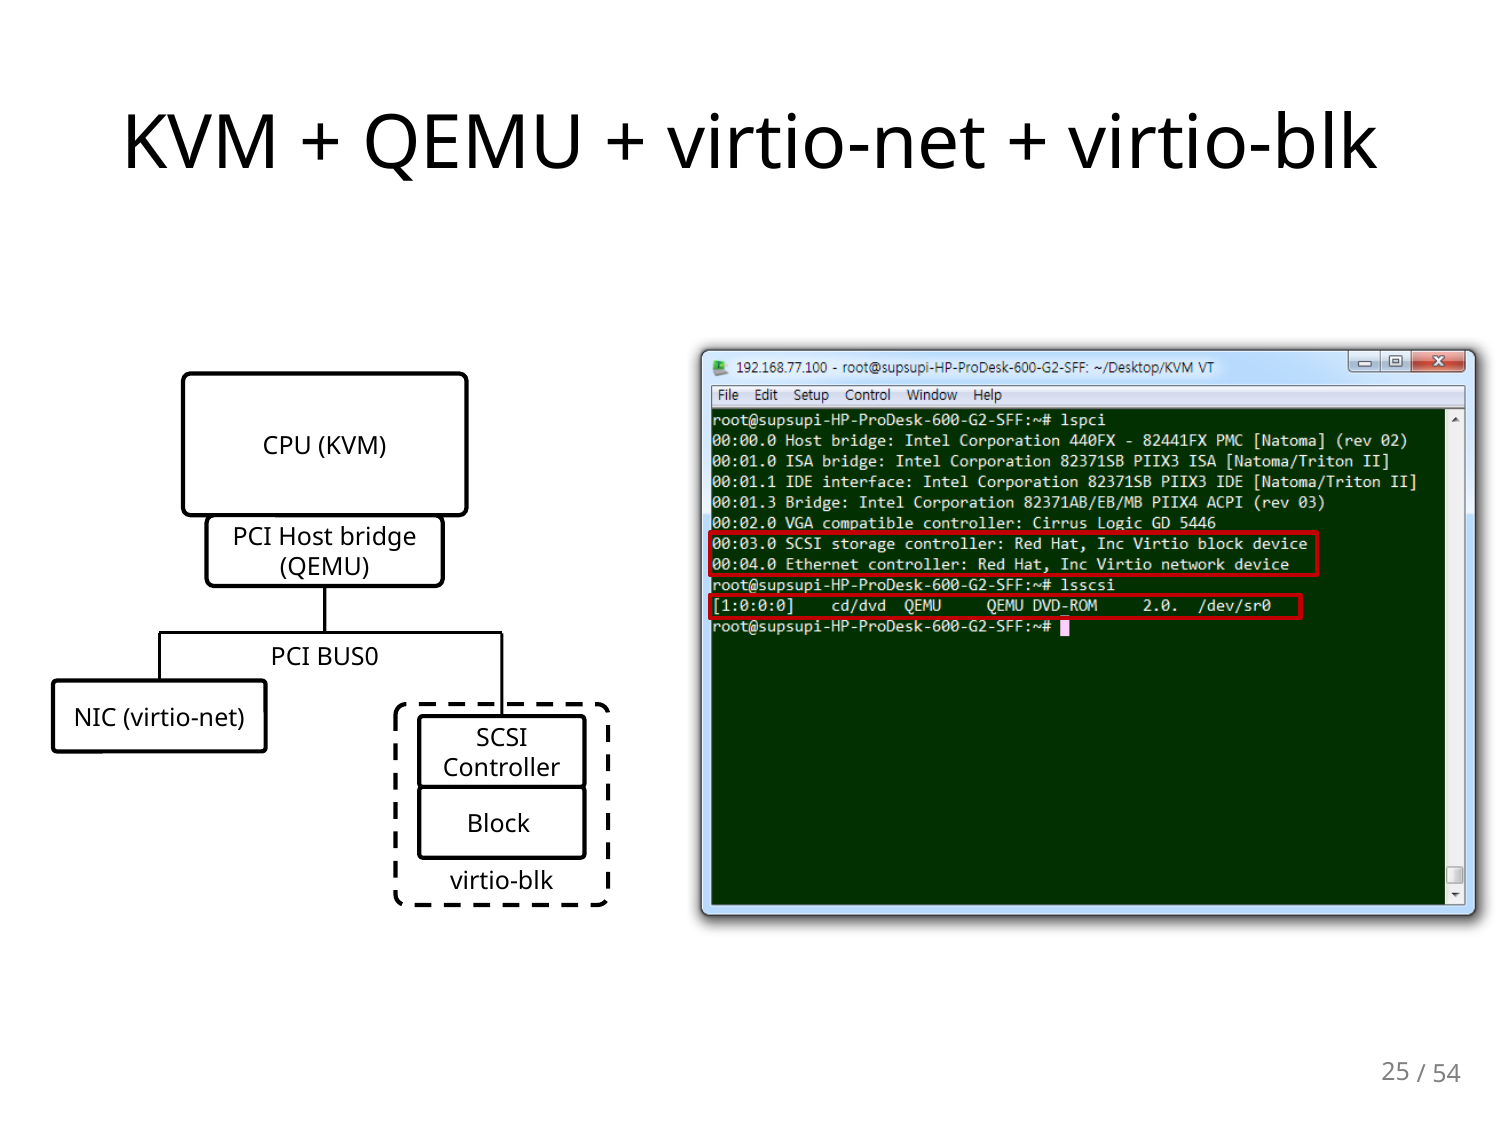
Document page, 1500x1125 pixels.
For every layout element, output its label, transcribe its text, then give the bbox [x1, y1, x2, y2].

text_box NIC (virtio-net) [50, 678, 268, 754]
text_box CPU (KVM) [180, 371, 469, 518]
text_box PCI BUS0 [239, 641, 410, 679]
title KVM + QEMU + virtio-net + virtio-blk [75, 45, 1425, 233]
text_box virtio-blk [393, 702, 611, 908]
text_box SCSI Controller [417, 714, 587, 787]
text_box PCI Host bridge (QEMU) [204, 513, 445, 589]
text_box Block [417, 784, 587, 860]
slide_number 25 [1074, 1042, 1425, 1103]
picture [687, 336, 1500, 941]
